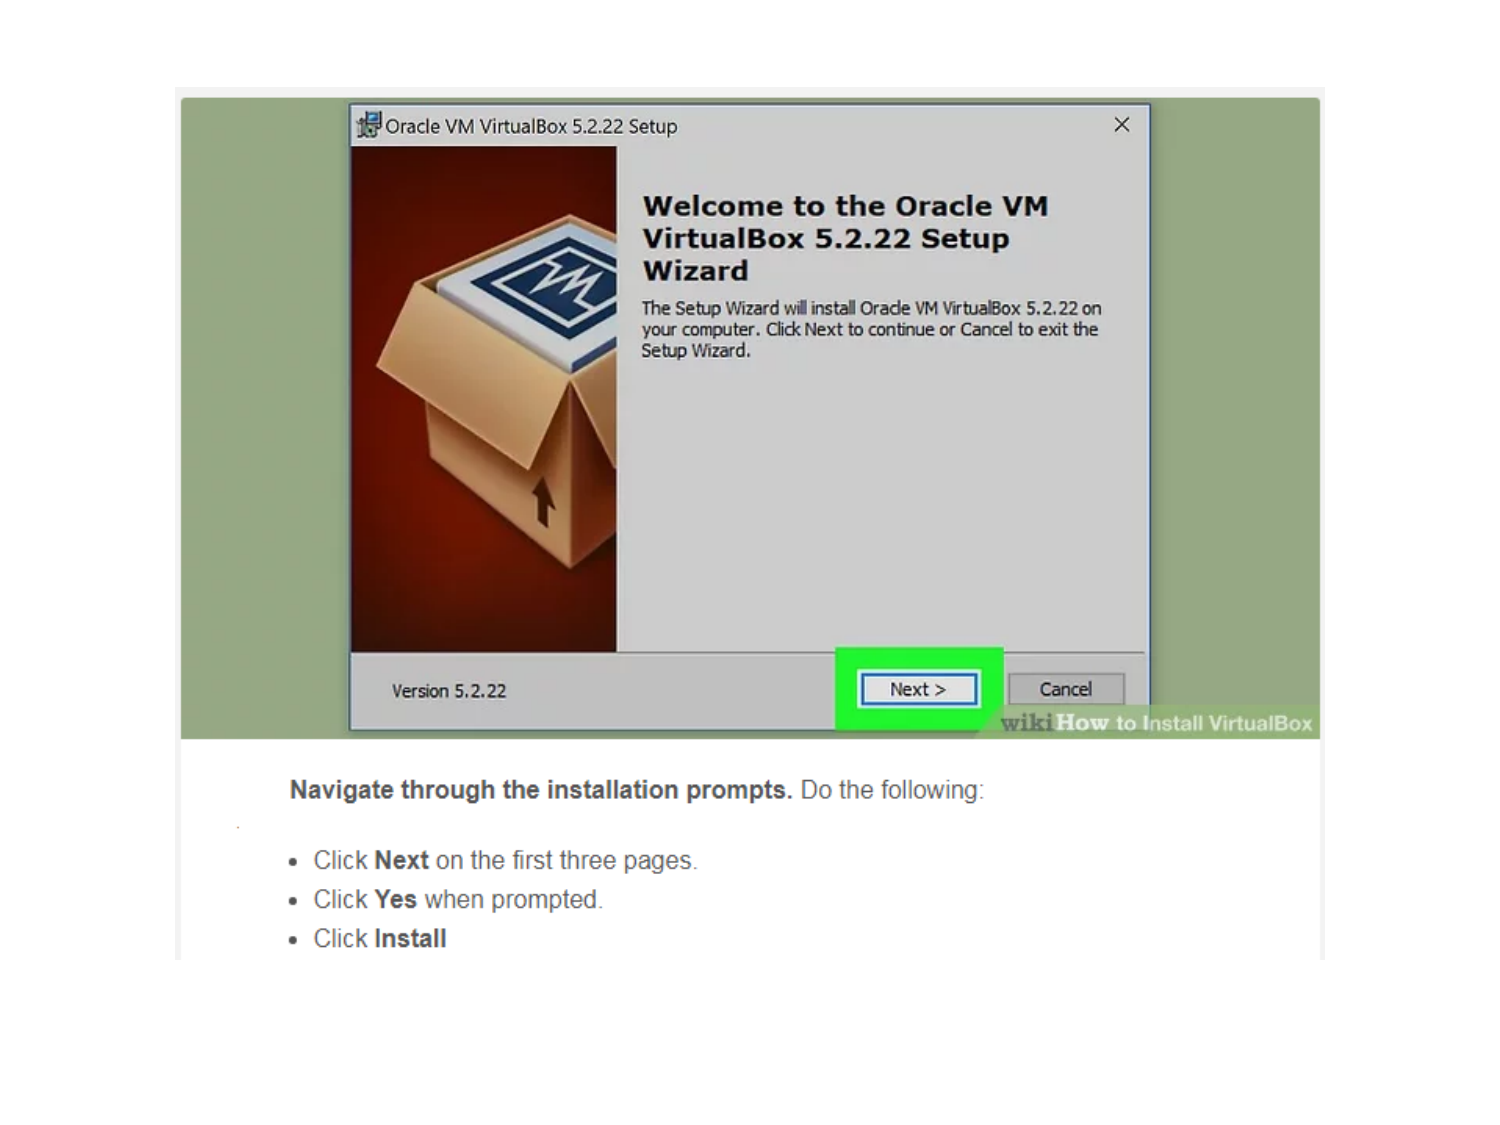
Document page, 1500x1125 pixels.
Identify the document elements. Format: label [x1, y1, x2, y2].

picture [175, 87, 1325, 960]
